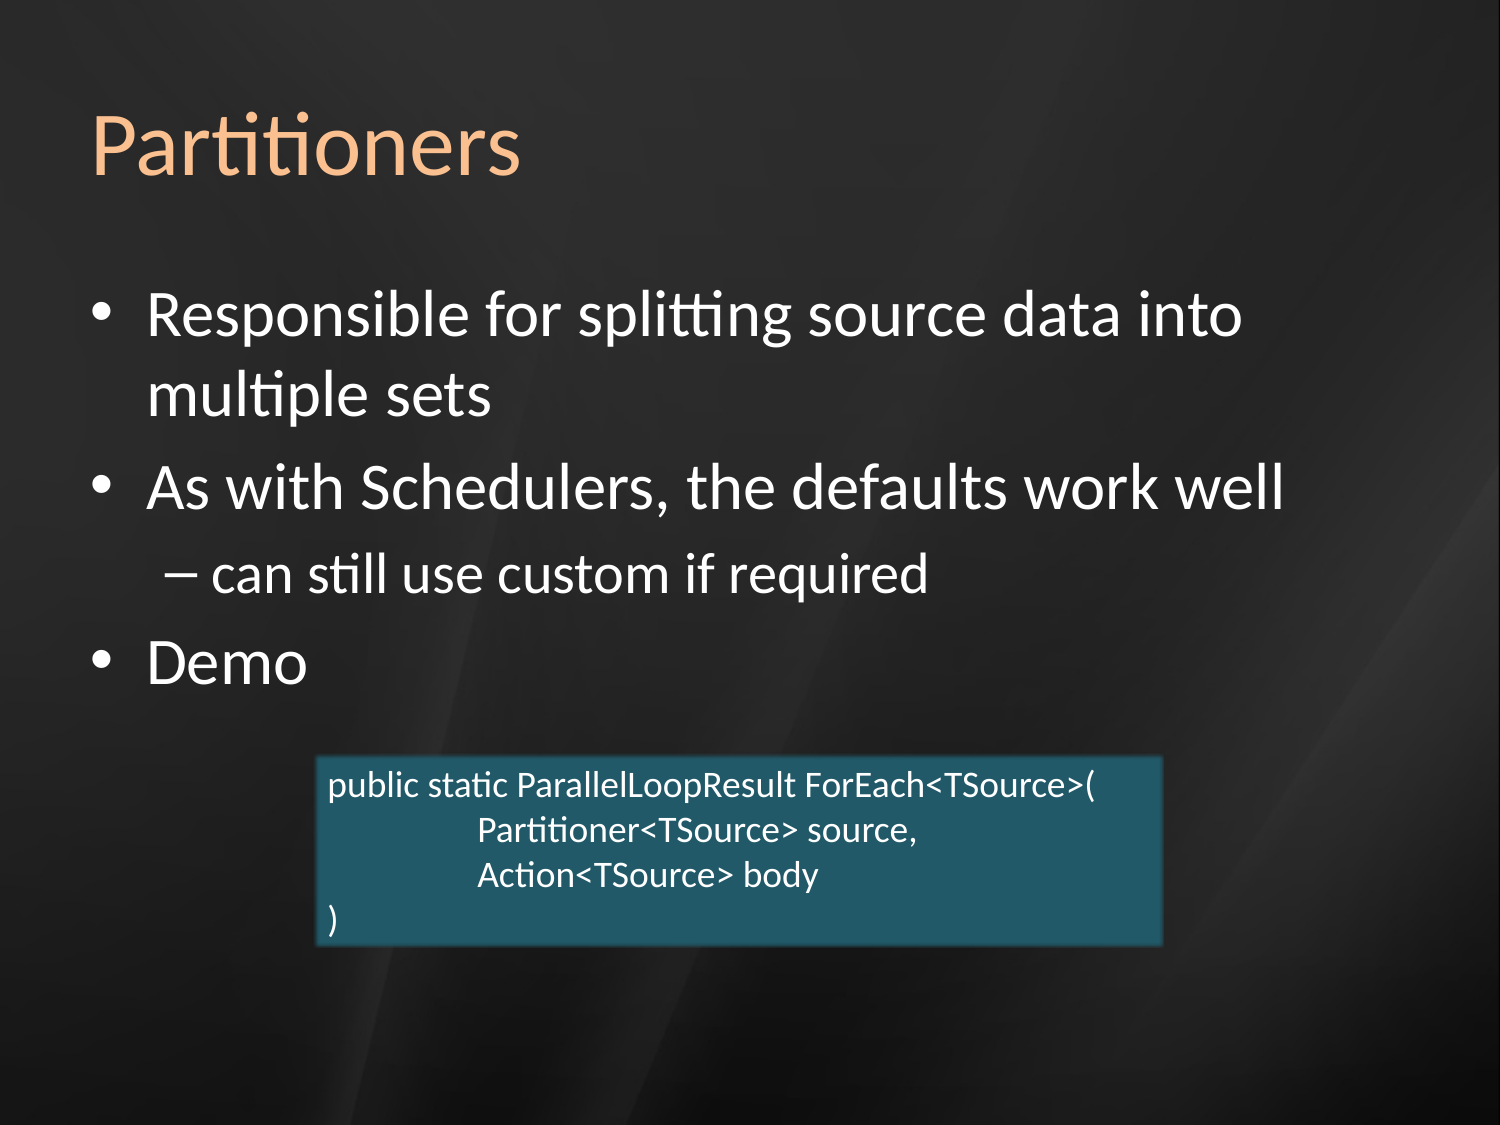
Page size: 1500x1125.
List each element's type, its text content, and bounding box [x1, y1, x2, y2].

list Responsible for splitting source data into multiple sets As with Schedulers, the defaults work well can still use custom if required Demo [75, 262, 1425, 1005]
picture [0, 0, 1500, 1125]
text_box public static ParallelLoopResult ForEach<TSource>( Partitioner<TSource> source, Action<TSource> body ) [316, 756, 1163, 946]
title Partitioners [75, 45, 1425, 233]
